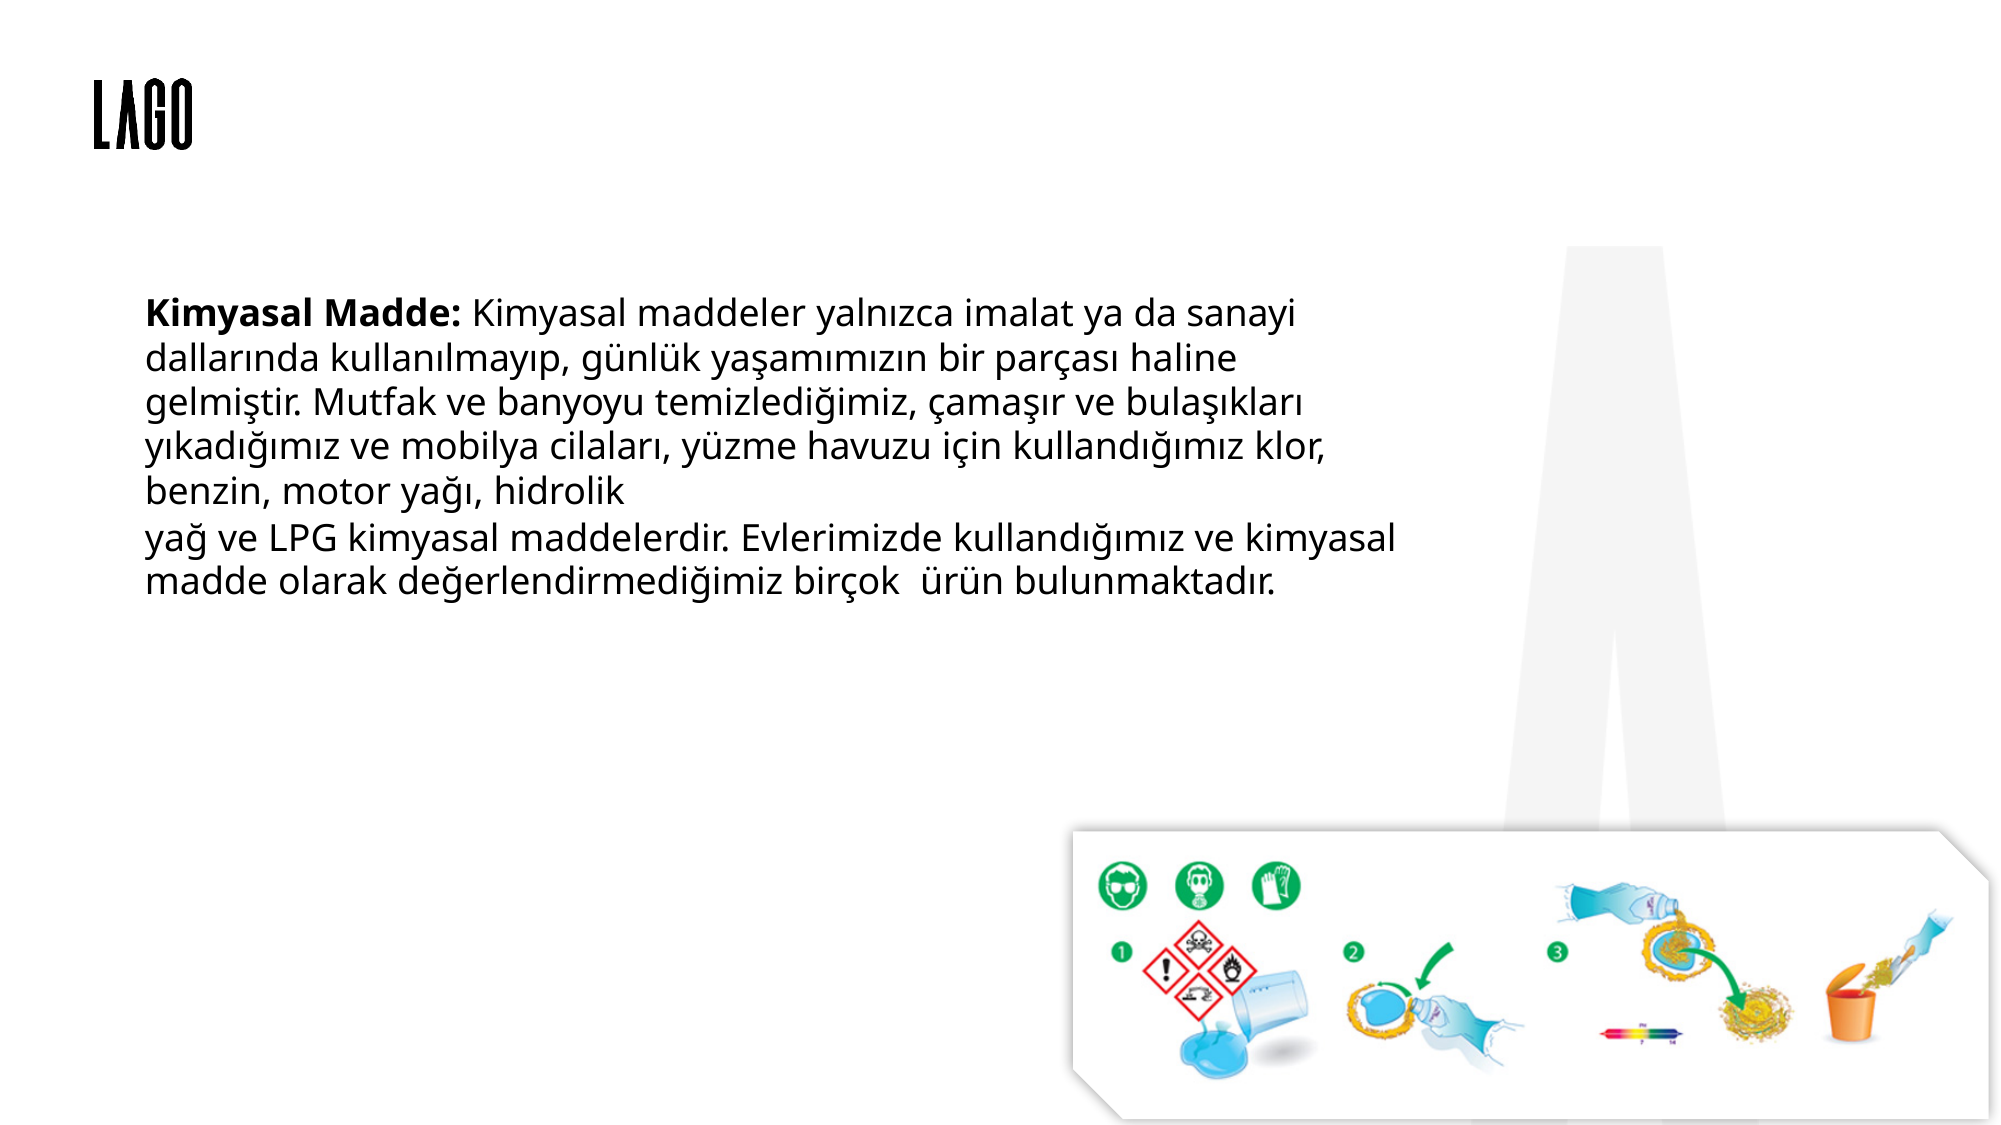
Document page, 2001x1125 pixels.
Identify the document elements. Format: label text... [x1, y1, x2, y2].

picture [94, 78, 192, 150]
picture [1080, 246, 1982, 1125]
text_box Kimyasal Madde: Kimyasal maddeler yalnızca imalat ya da sanayi dallarında kullanılmayıp, günlük yaşamımızın bir parçası haline gelmiştir. Mutfak ve banyoyu temizlediğimiz, çamaşır ve bulaşıkları yıkadığımız ve mobilya cilaları, yüzme havuzu için kullandığımız klor, benzin, motor yağı, hidrolik yağ ve LPG kimyasal maddelerdir. Evlerimizde kullandığımız ve kimyasal madde olarak değerlendirmediğimiz birçok ürün bulunmaktadır. [142, 285, 1404, 603]
